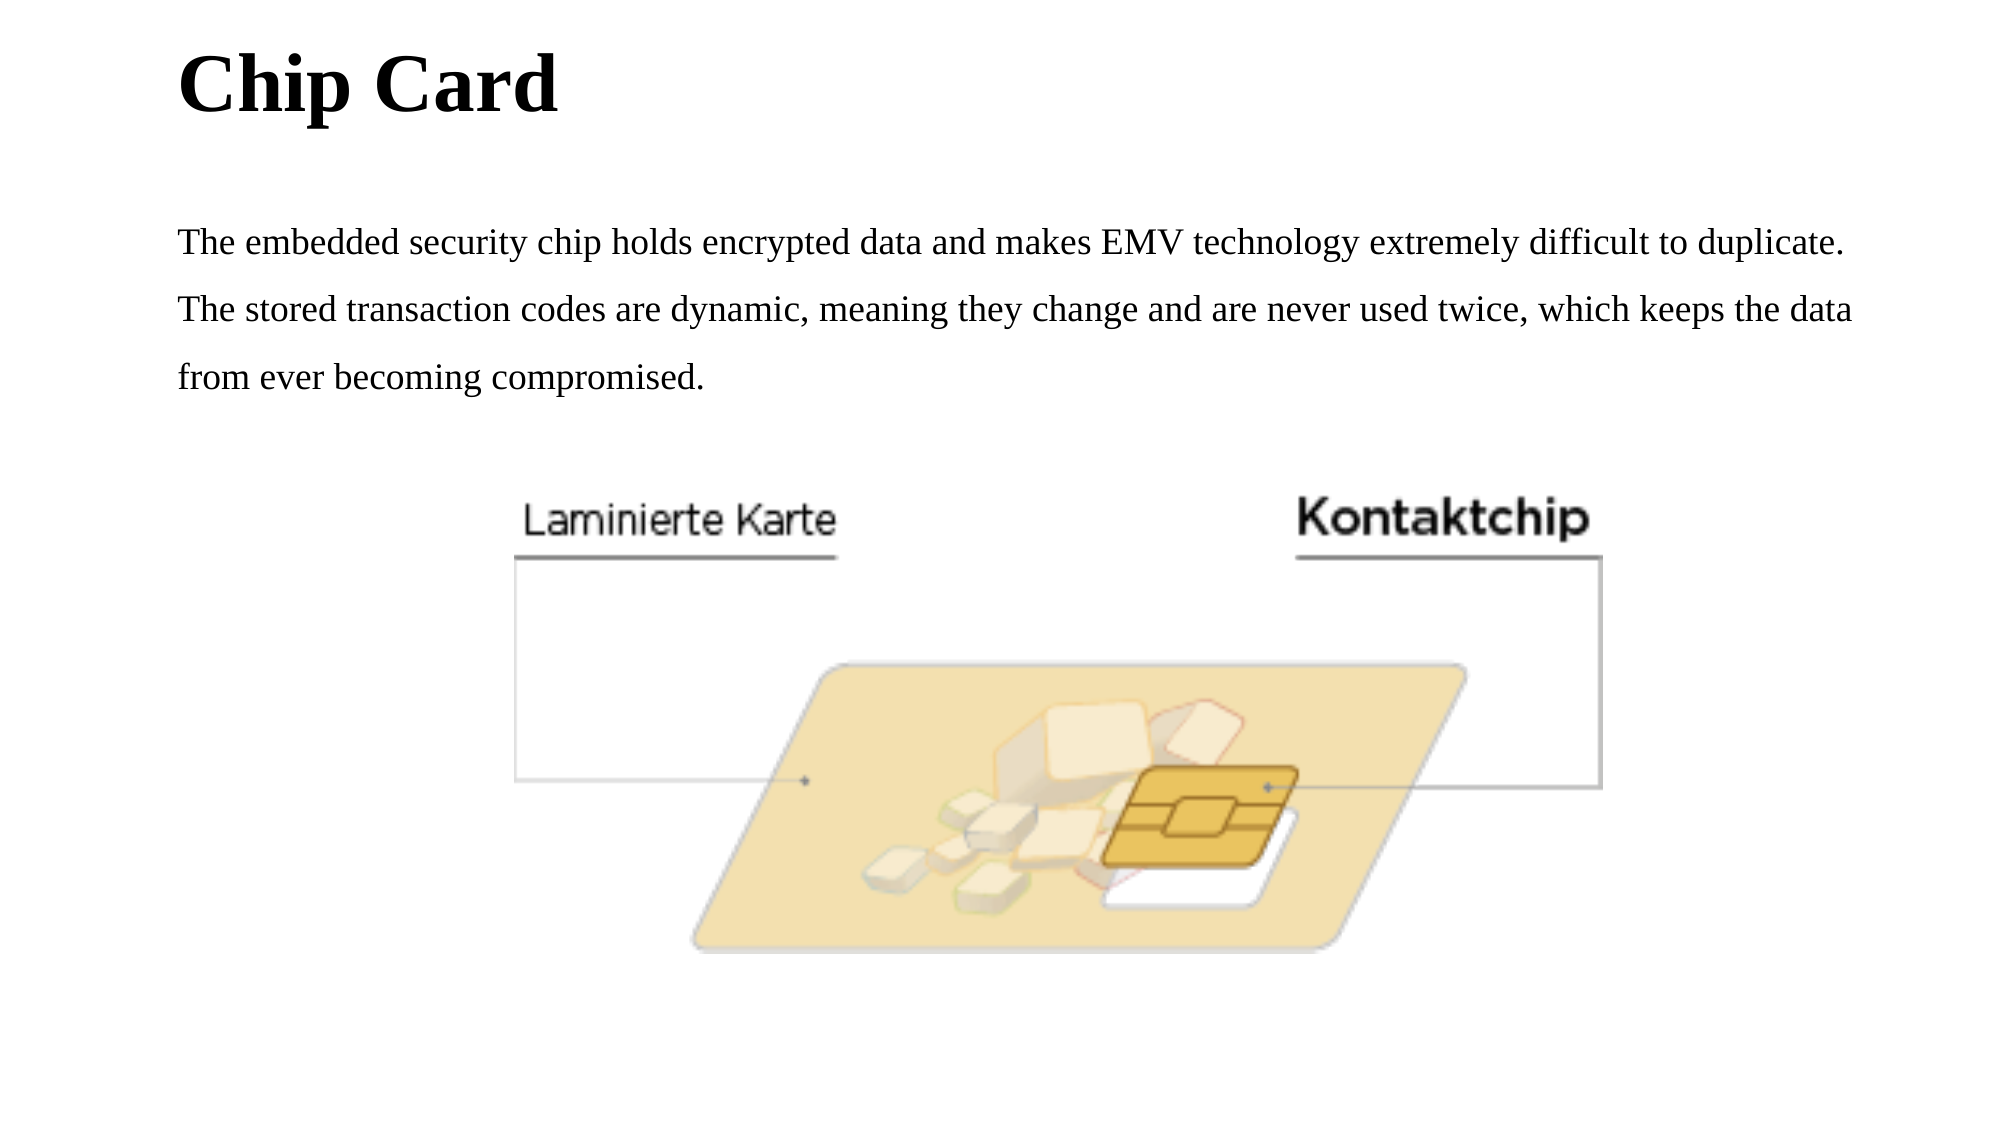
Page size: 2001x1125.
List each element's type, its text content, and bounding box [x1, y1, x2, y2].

text_box The embedded security chip holds encrypted data and makes EMV technology extremely difficult to duplicate. The stored transaction codes are dynamic, meaning they change and are never used twice, which keeps the data from ever becoming compromised. [162, 186, 1879, 1002]
picture [514, 491, 1603, 954]
text_box Chip Card [162, 0, 1175, 136]
